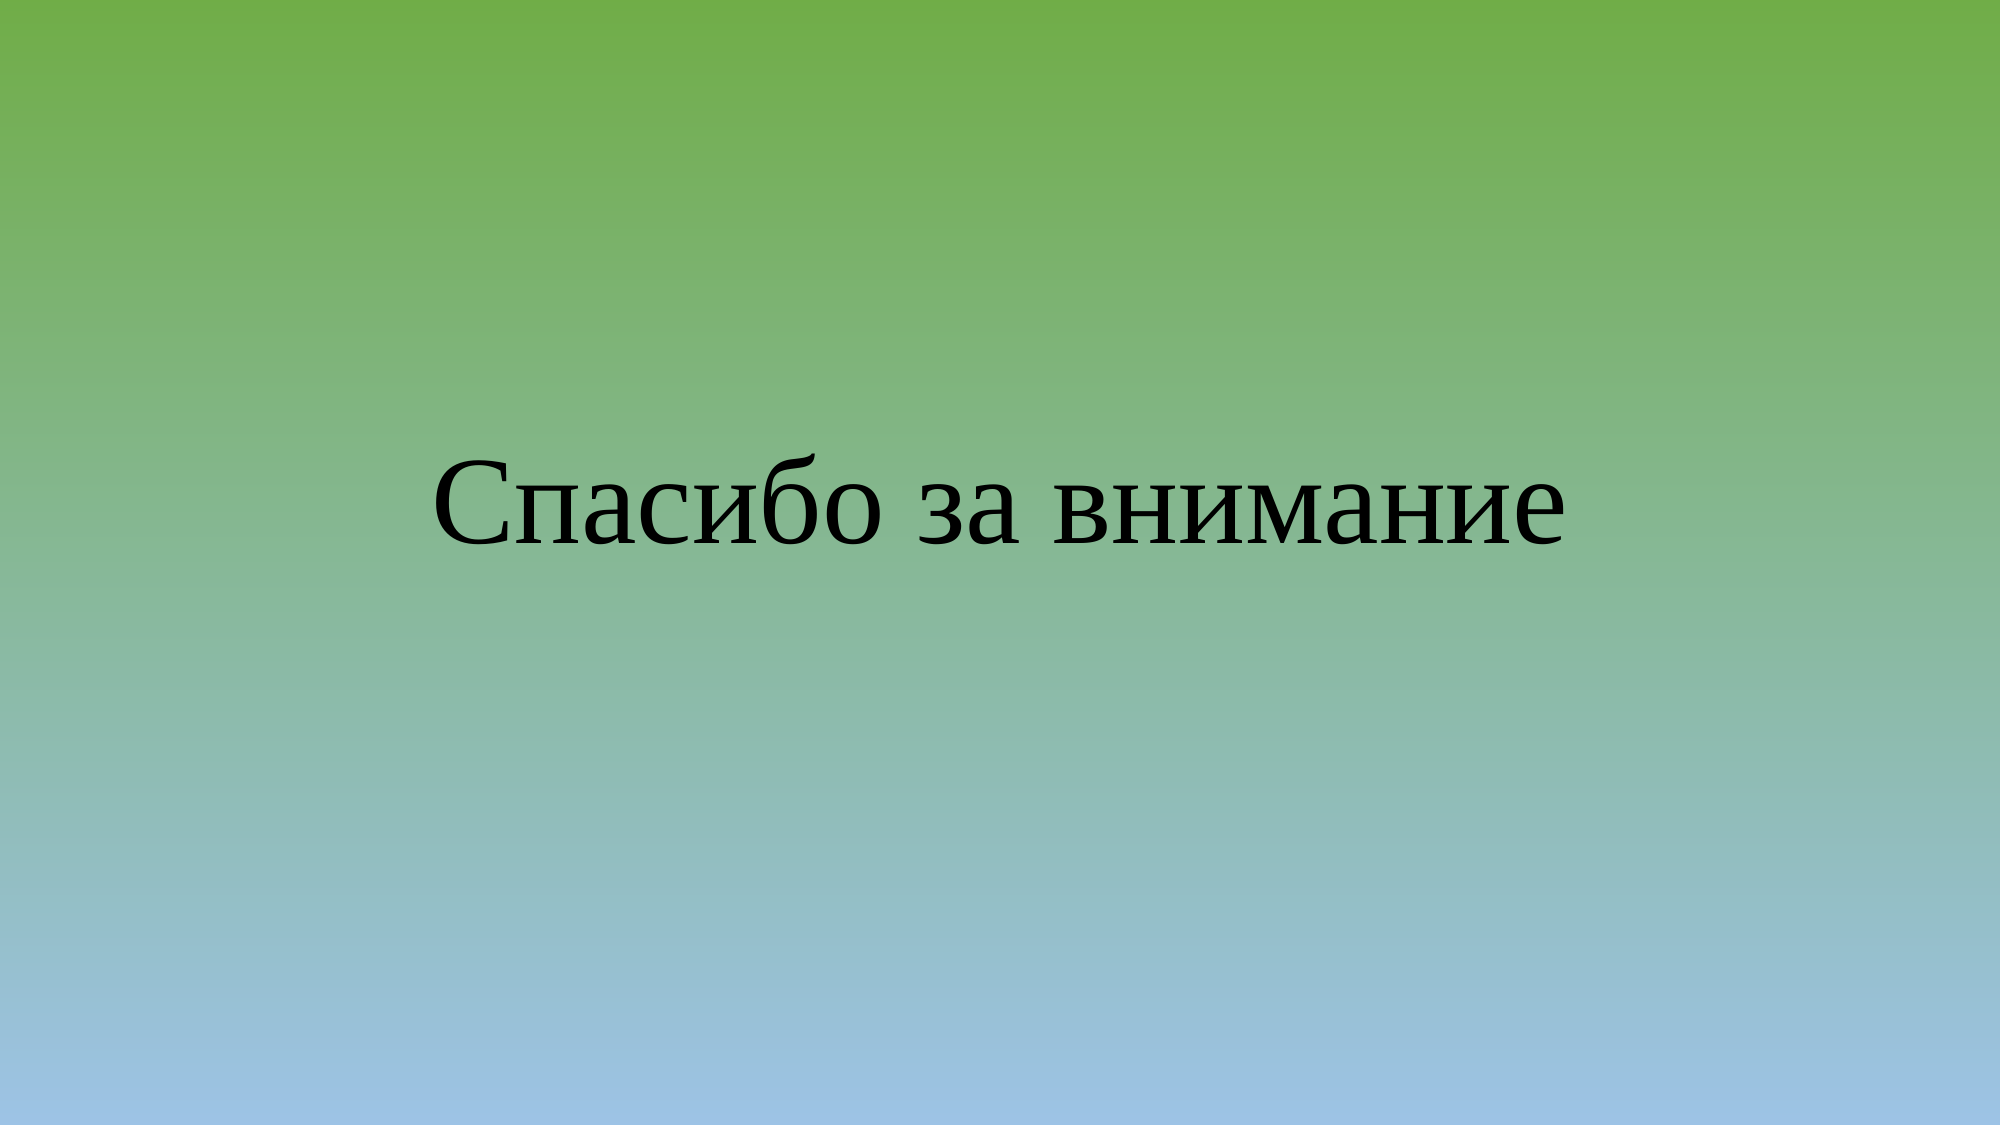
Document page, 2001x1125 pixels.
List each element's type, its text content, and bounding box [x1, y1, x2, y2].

title Спасибо за внимание [249, 217, 1750, 576]
